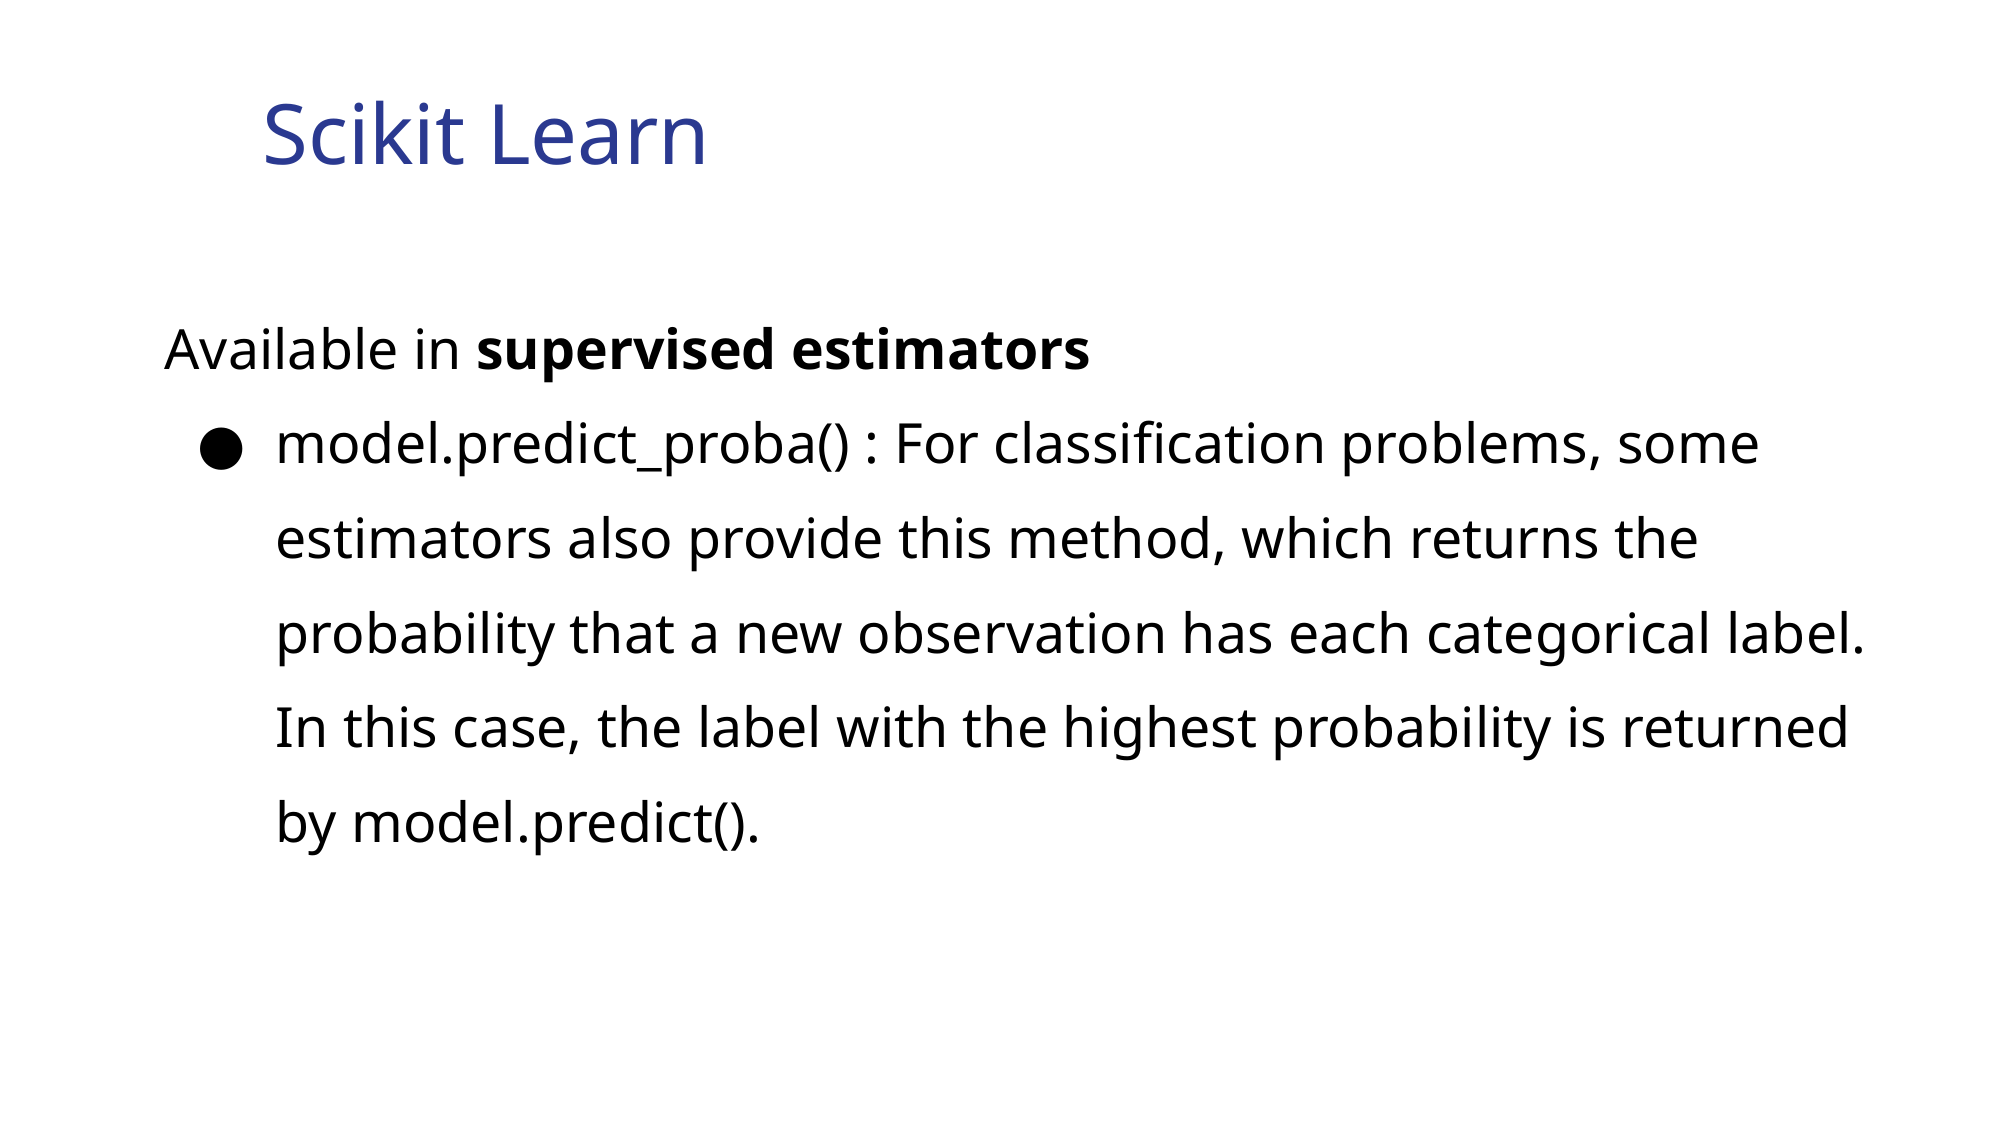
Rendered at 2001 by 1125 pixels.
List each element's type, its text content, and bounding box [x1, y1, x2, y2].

text_box [227, 46, 1773, 209]
text_box Scikit Learn [242, 60, 2000, 194]
text_box Available in supervised estimators model.predict_proba() : For classification problems, some estimators also provide this method, which returns the probability that a new observation has each categorical label. In this case, the label with the highest probability is returned by model.predict(). [94, 266, 1984, 911]
